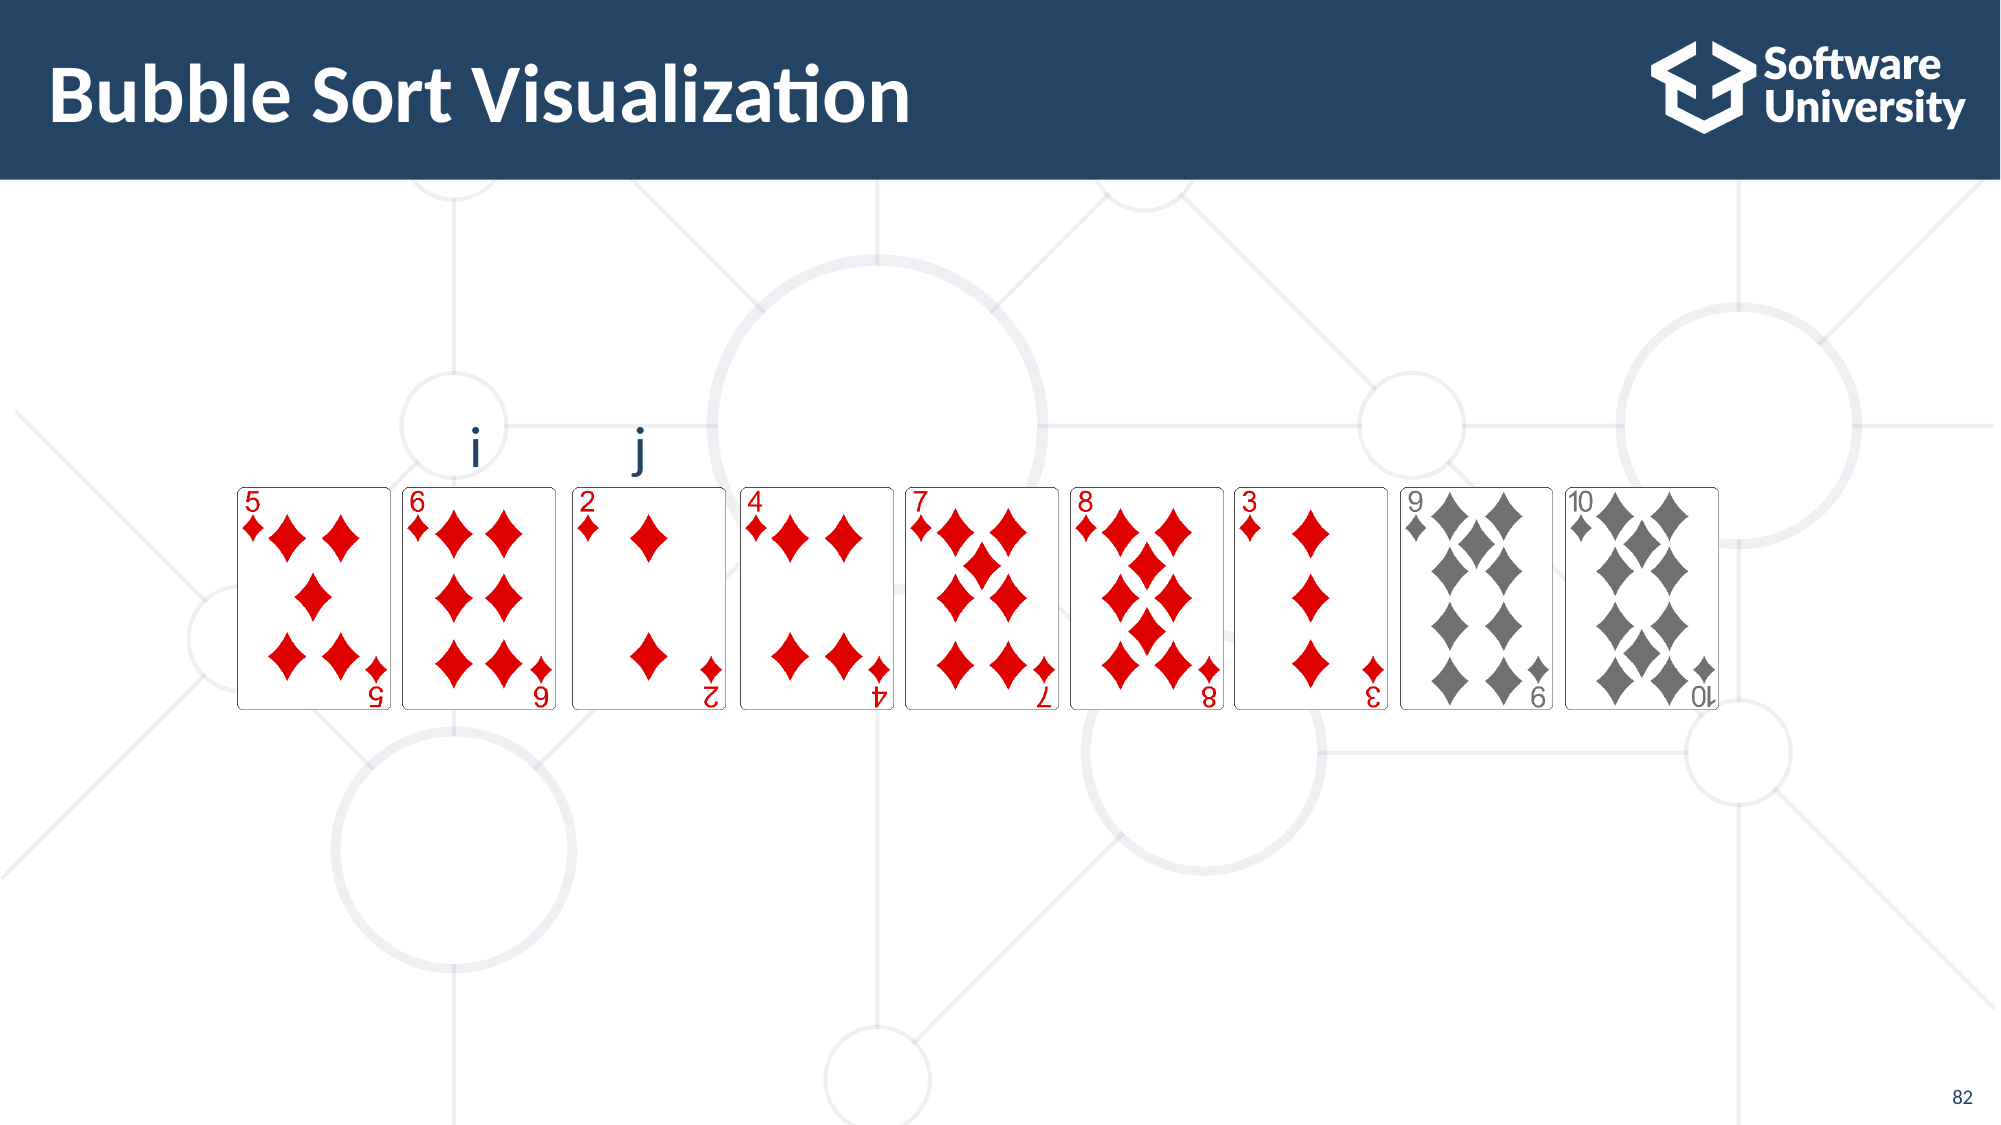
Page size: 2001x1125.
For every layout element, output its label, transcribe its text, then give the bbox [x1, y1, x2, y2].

title Bubble Sort Visualization [31, 16, 1625, 162]
picture [905, 487, 1059, 710]
picture [1565, 487, 1720, 710]
picture [1399, 487, 1554, 710]
slide_number 82 [1927, 1067, 1989, 1117]
picture [1651, 41, 1966, 134]
picture [402, 487, 556, 710]
text_box j [618, 401, 663, 485]
picture [572, 487, 726, 710]
picture [1233, 487, 1388, 710]
text_box i [454, 401, 498, 485]
picture [237, 487, 391, 710]
picture [739, 487, 894, 710]
picture [1070, 487, 1224, 710]
